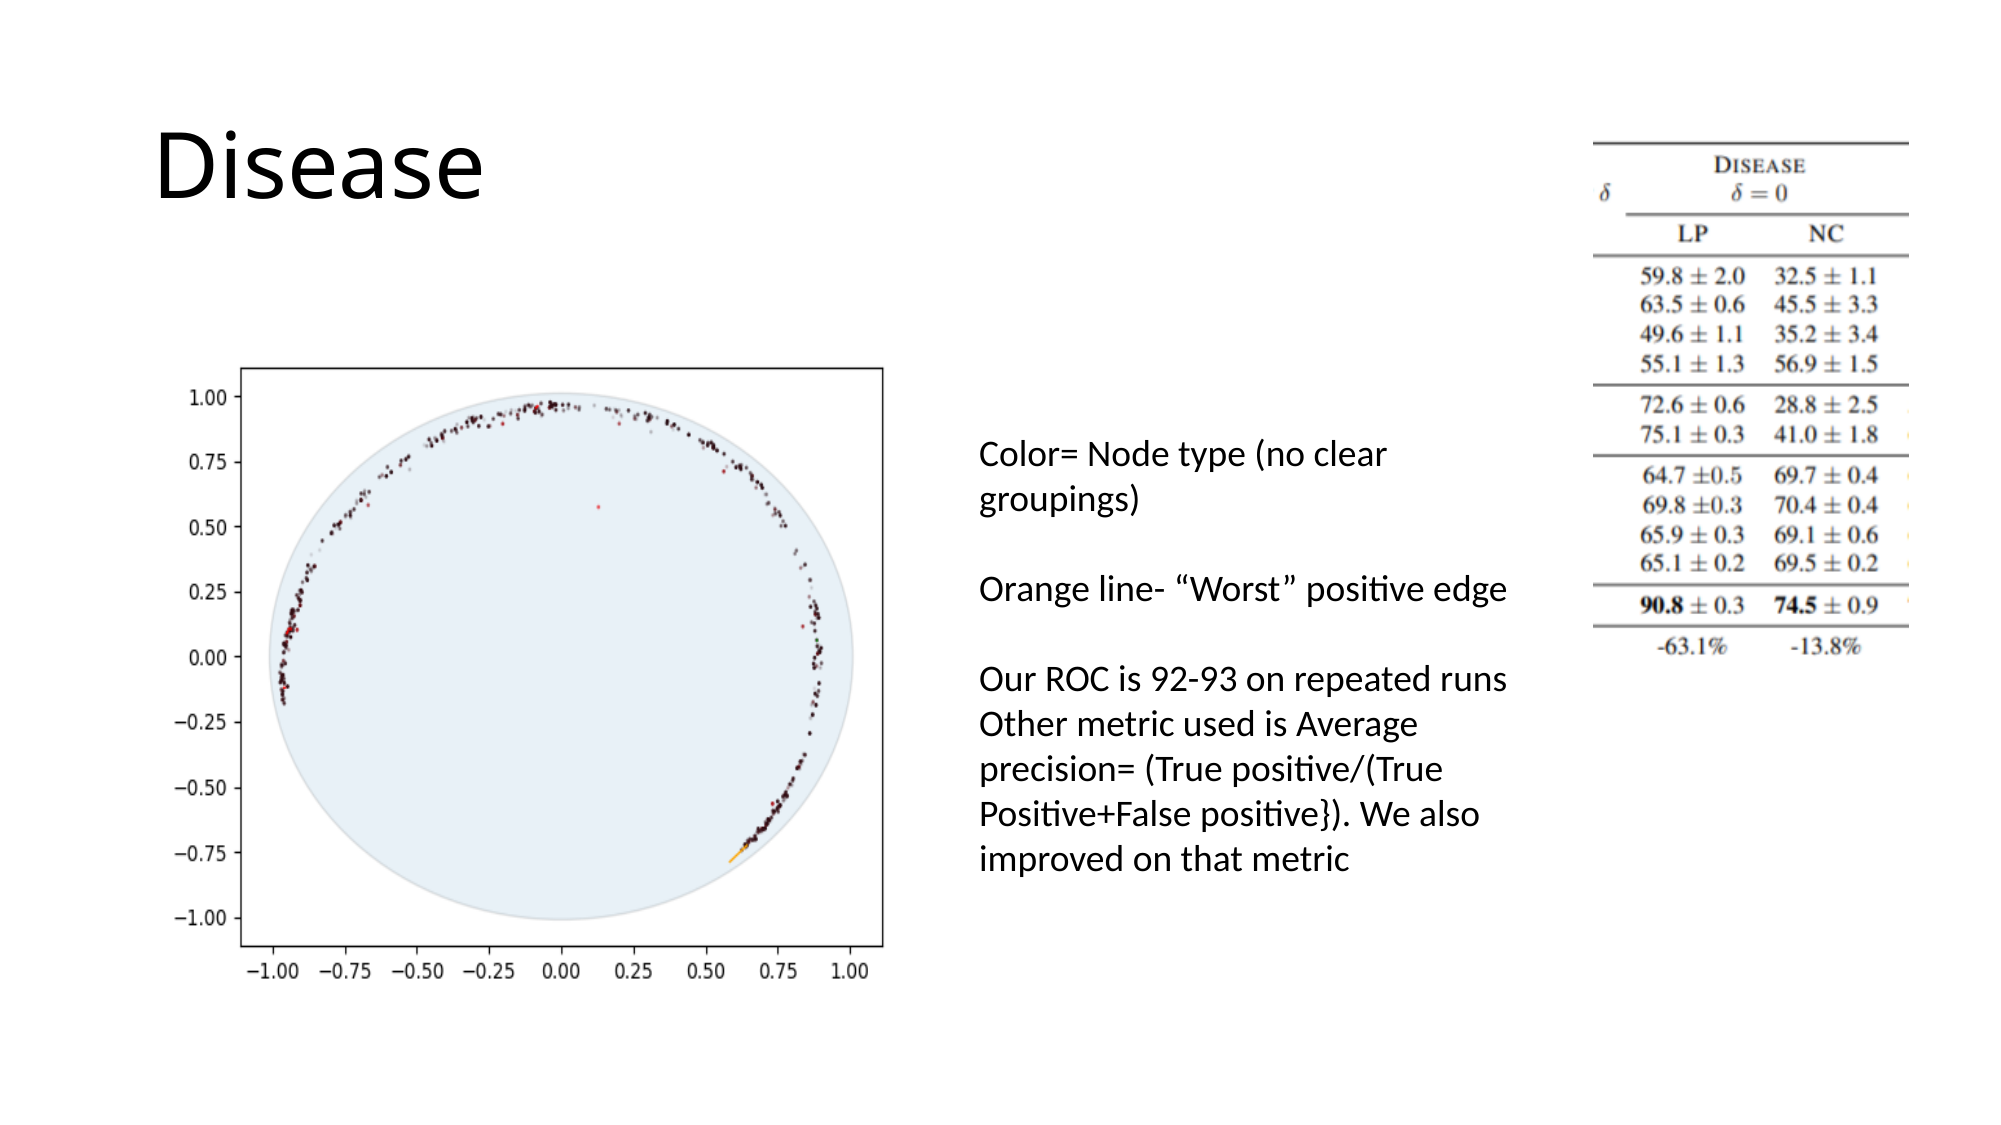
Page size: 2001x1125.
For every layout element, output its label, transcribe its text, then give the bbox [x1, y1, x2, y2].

picture [1593, 127, 1909, 661]
text_box Color= Node type (no clear groupings) Orange line- “Worst” positive edge Our ROC is 92-93 on repeated runs Other metric used is Average precision= (True positive/(True Positive+False positive}). We also improved on that metric [965, 422, 1564, 977]
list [137, 277, 965, 1029]
title Disease [137, 59, 1863, 278]
